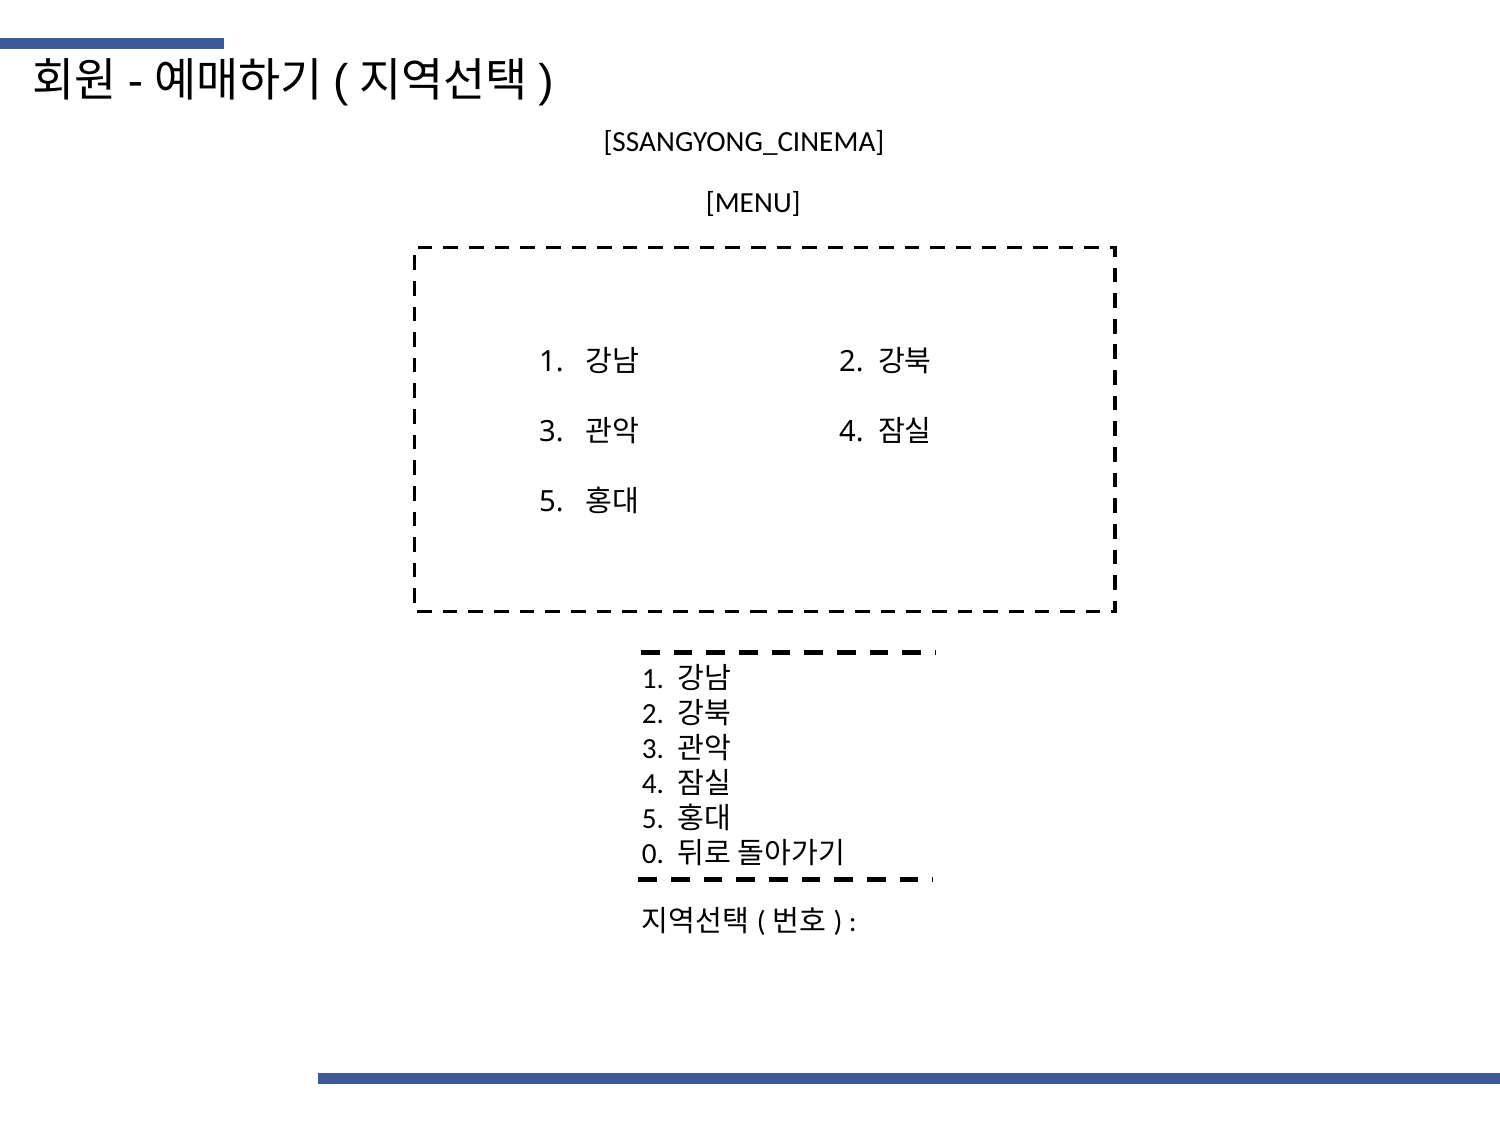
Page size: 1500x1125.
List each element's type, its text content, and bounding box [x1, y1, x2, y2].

text_box 1. 강남 2. 강북 3. 관악 4. 잠실 5. 홍대 0. 뒤로 돌아가기 [626, 652, 956, 880]
text_box 회원-예매하기(지역선택) [17, 43, 675, 115]
text_box 지역선택(번호) : [626, 894, 985, 946]
text_box [414, 247, 1116, 612]
text_box [MENU] [690, 175, 840, 226]
text_box [SSANGYONG_CINEMA] [588, 114, 1035, 166]
text_box 1. 강남 2. 강북 3. 관악 4. 잠실 5. 홍대 [524, 334, 1154, 527]
